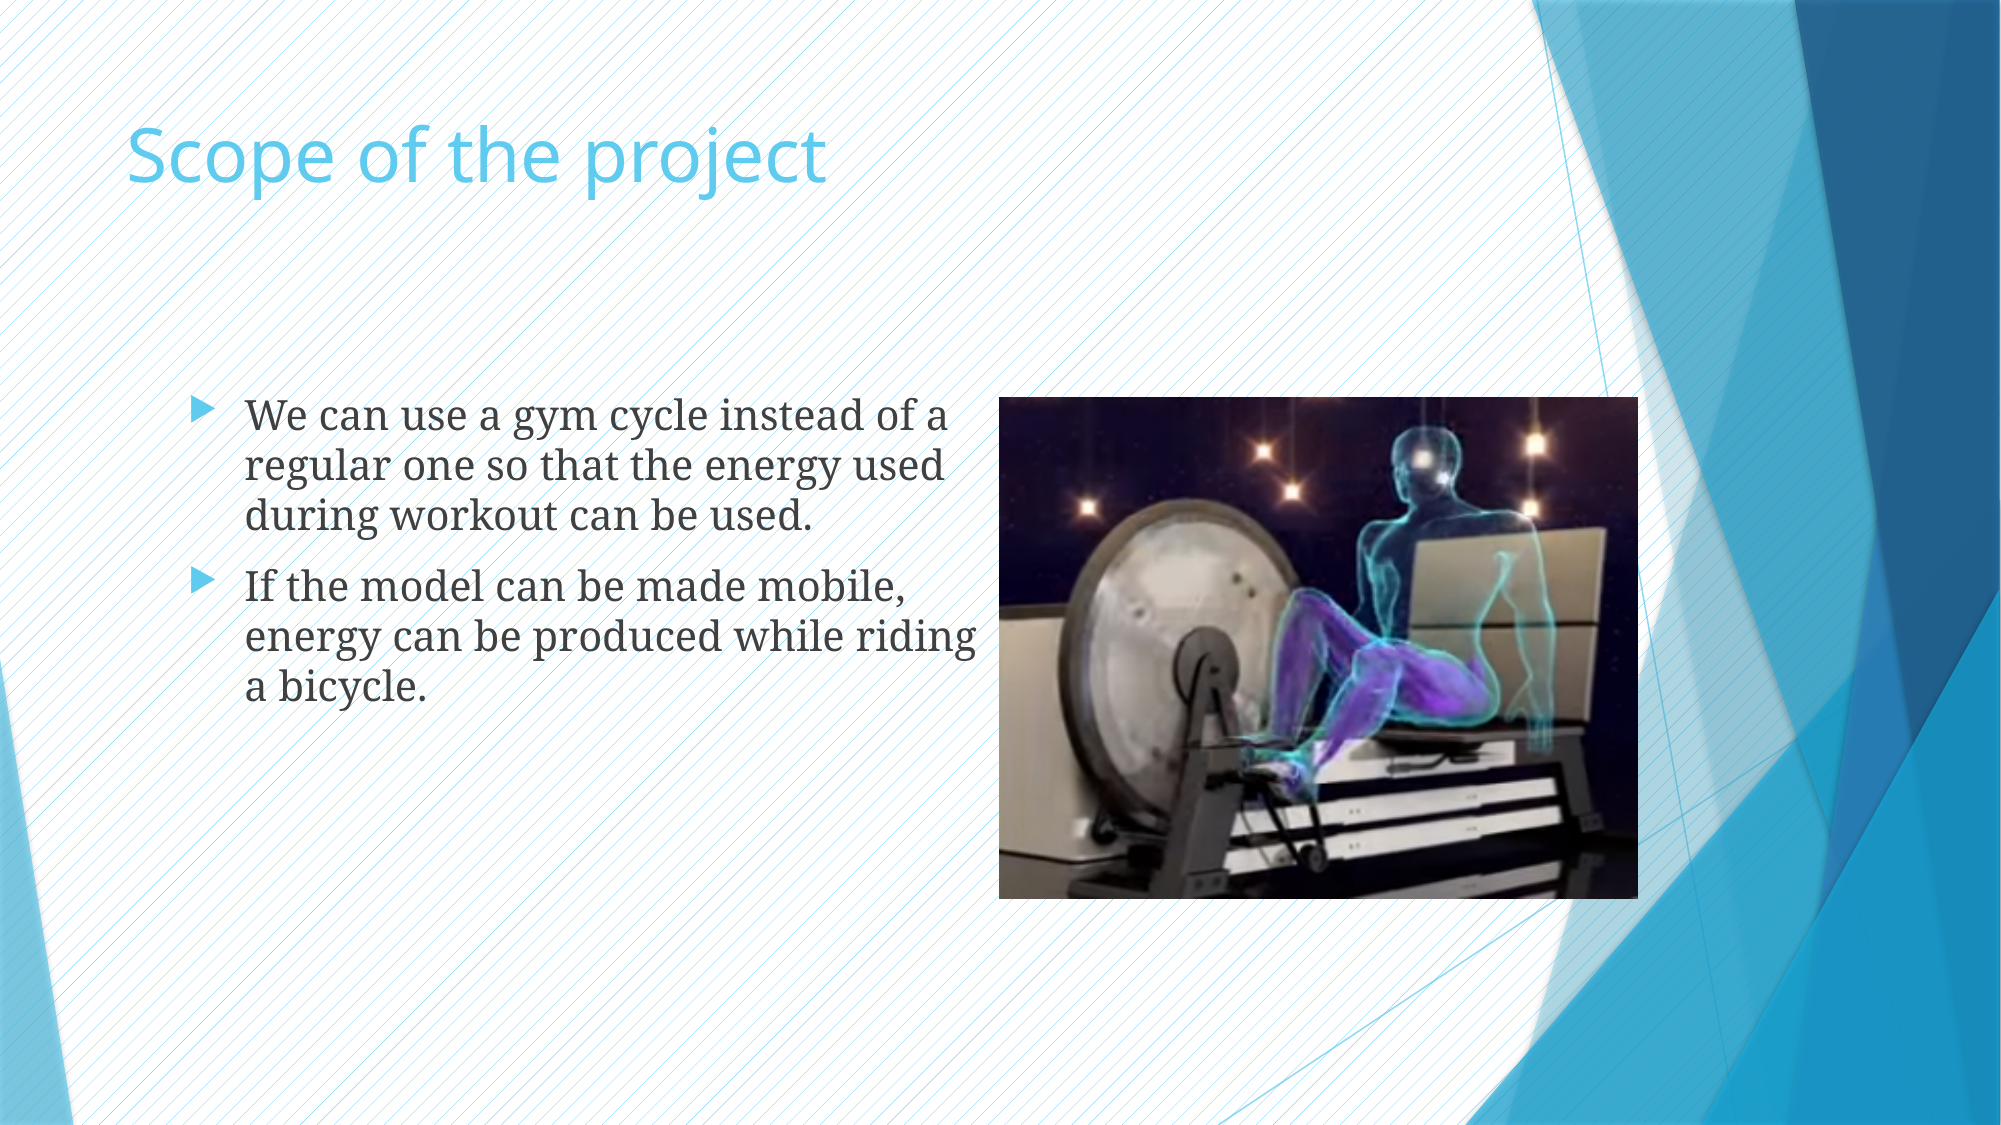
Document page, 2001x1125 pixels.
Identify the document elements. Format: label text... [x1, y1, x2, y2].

picture [999, 396, 1639, 900]
list We can use a gym cycle instead of a regular one so that the energy used during workout can be used. If the model can be made mobile, energy can be produced while riding a bicycle. [173, 381, 1000, 957]
title Scope of the project [111, 99, 1522, 317]
